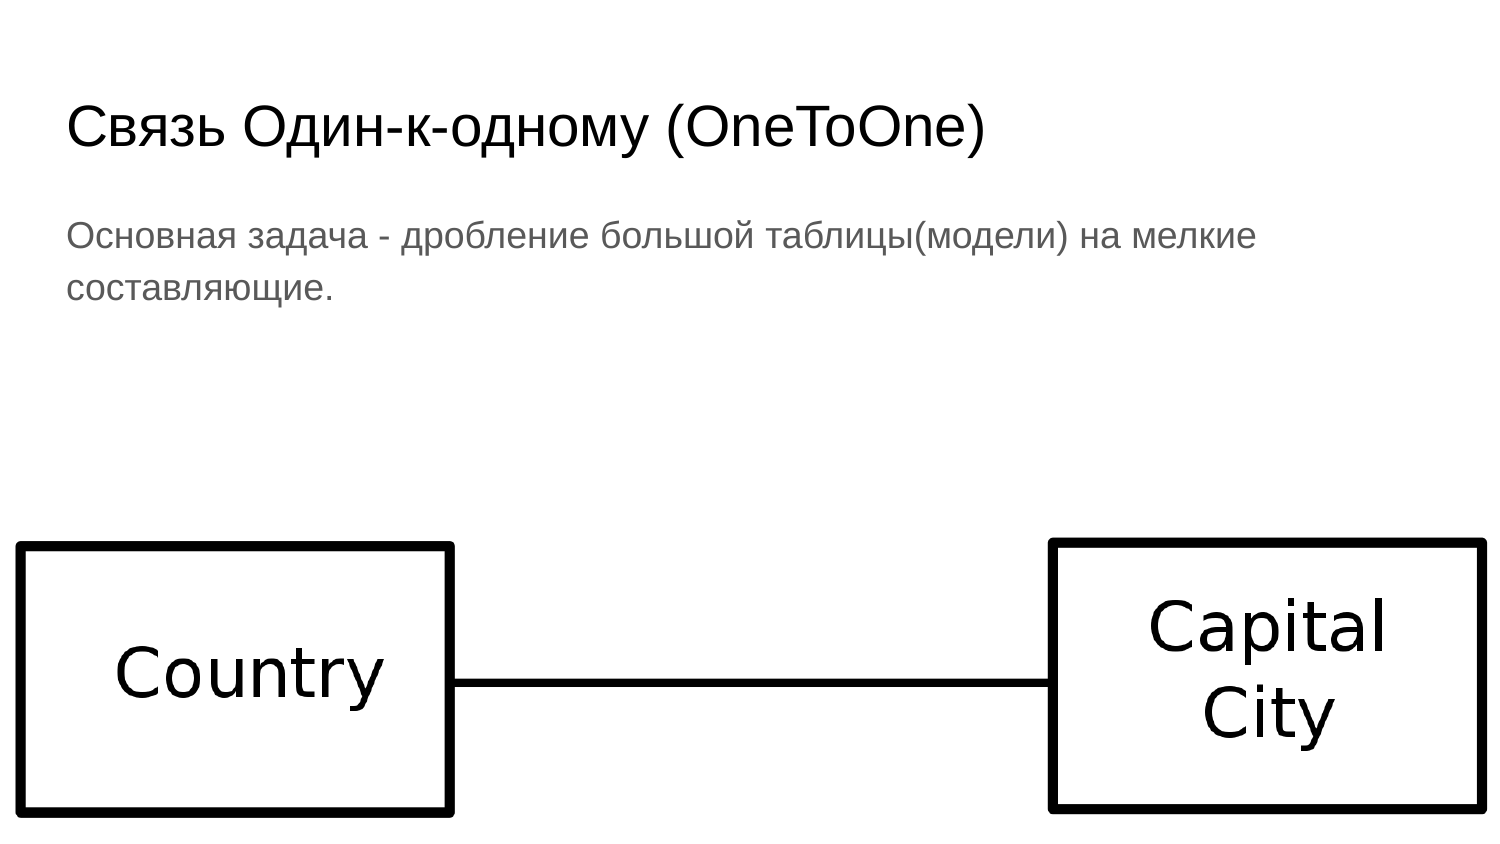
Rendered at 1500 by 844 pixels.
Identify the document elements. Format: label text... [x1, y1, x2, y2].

list Основная задача - дробление большой таблицы(модели) на мелкие составляющие. [51, 189, 1449, 509]
picture [0, 510, 1500, 844]
title Связь Один-к-одному (OneToOne) [51, 72, 1449, 167]
